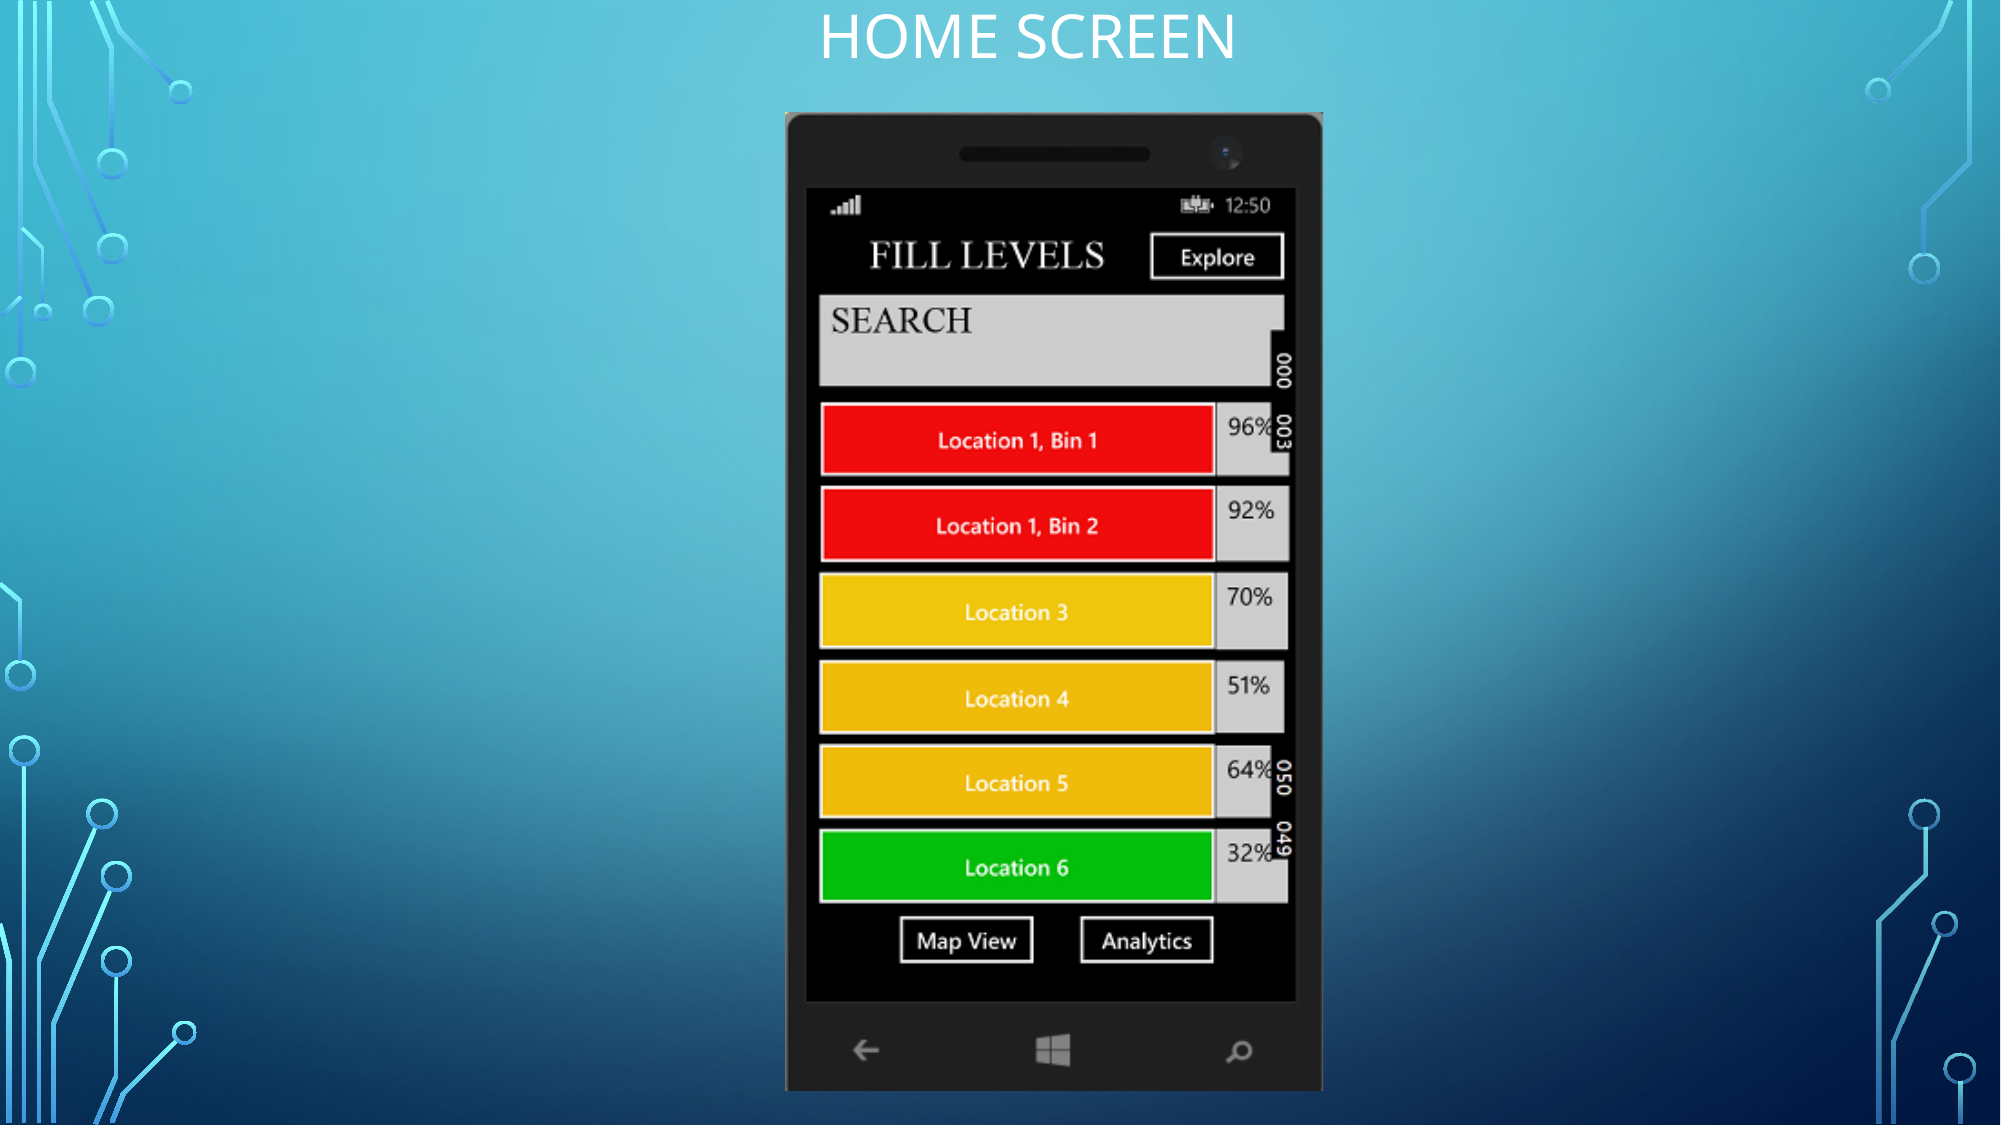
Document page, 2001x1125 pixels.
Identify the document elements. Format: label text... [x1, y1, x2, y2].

title Home screen [803, 0, 1306, 80]
picture [784, 111, 1324, 1091]
